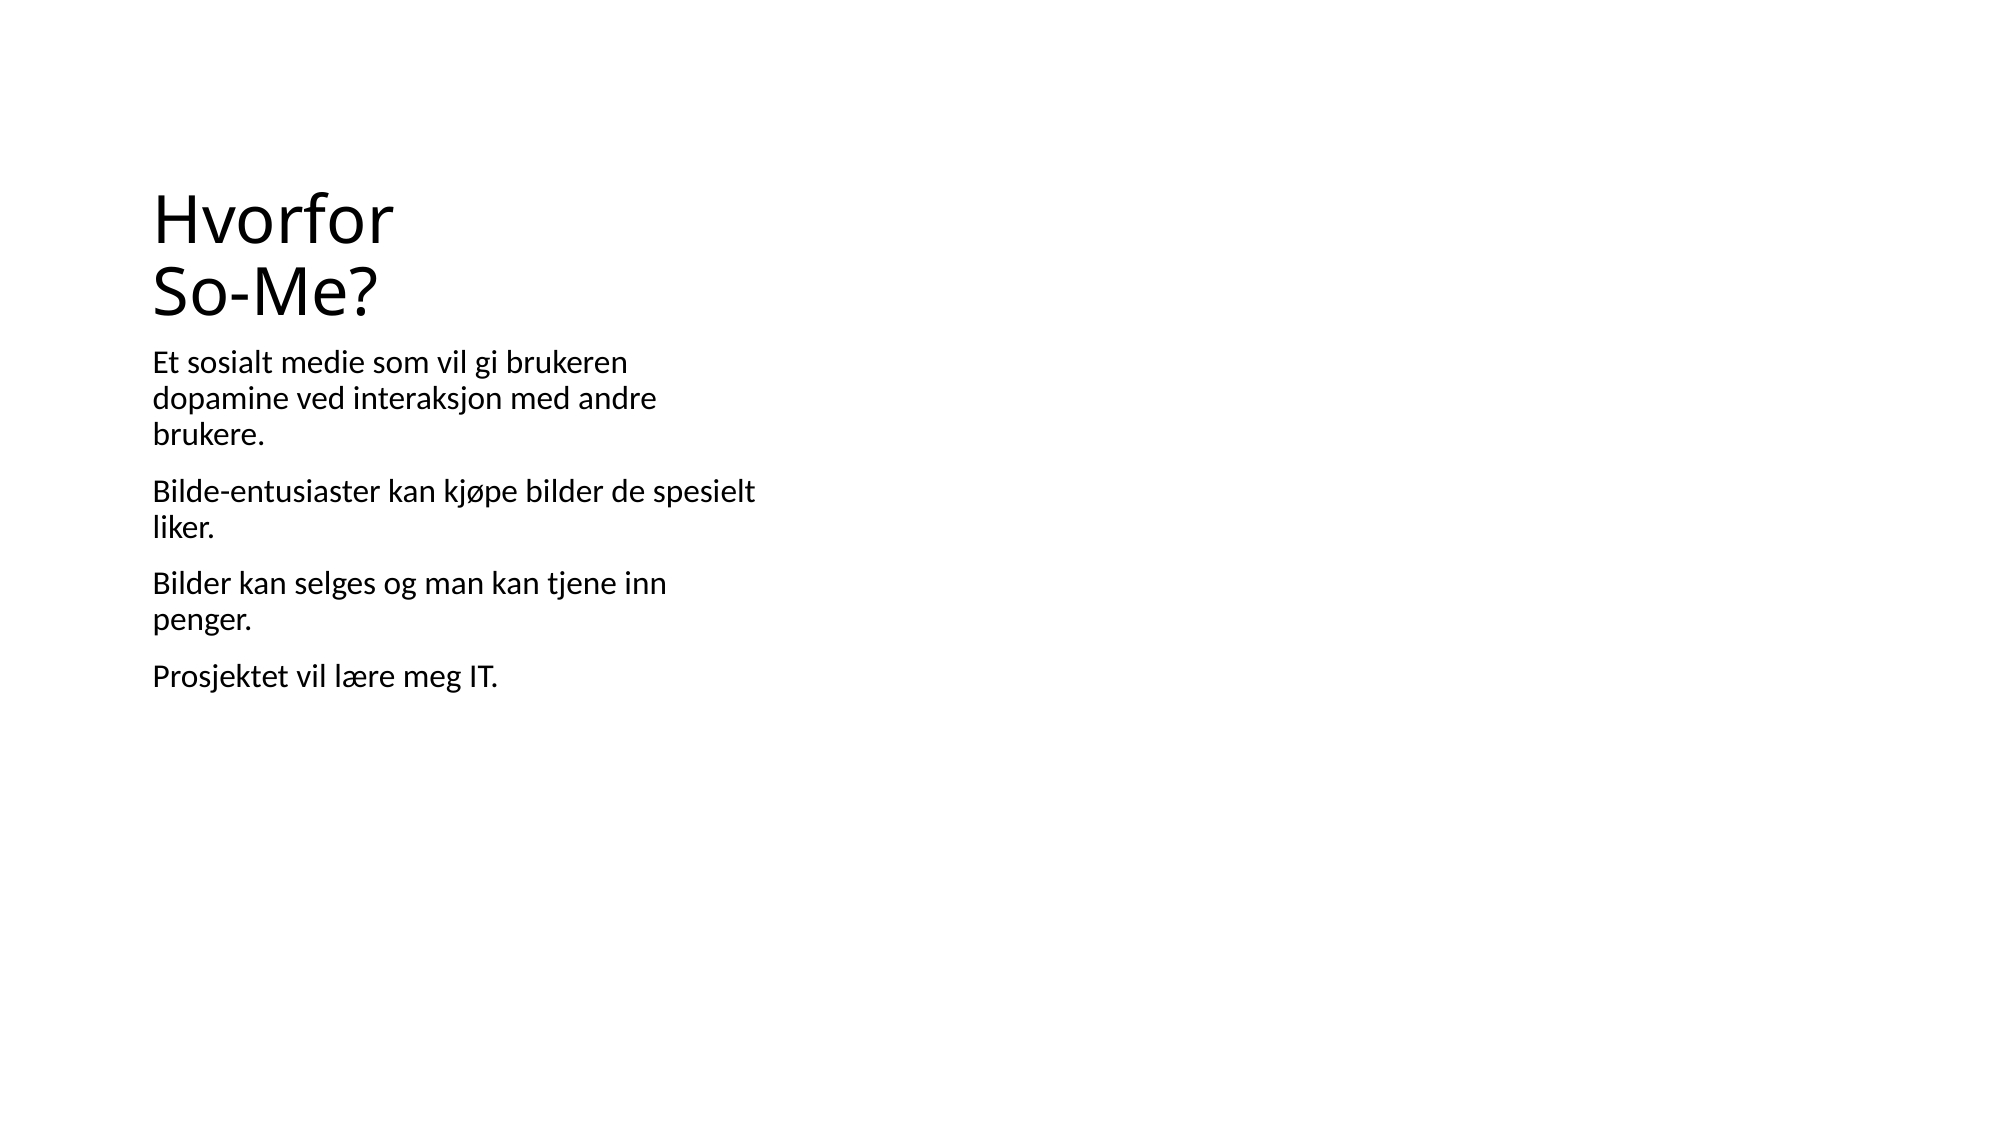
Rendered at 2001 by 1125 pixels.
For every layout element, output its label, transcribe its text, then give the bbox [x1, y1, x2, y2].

title Hvorfor So-Me? [137, 75, 783, 337]
list Et sosialt medie som vil gi brukeren dopamine ved interaksjon med andre brukere. Bilde-entusiaster kan kjøpe bilder de spesielt liker. Bilder kan selges og man kan tjene inn penger. Prosjektet vil lære meg IT. [137, 337, 783, 963]
